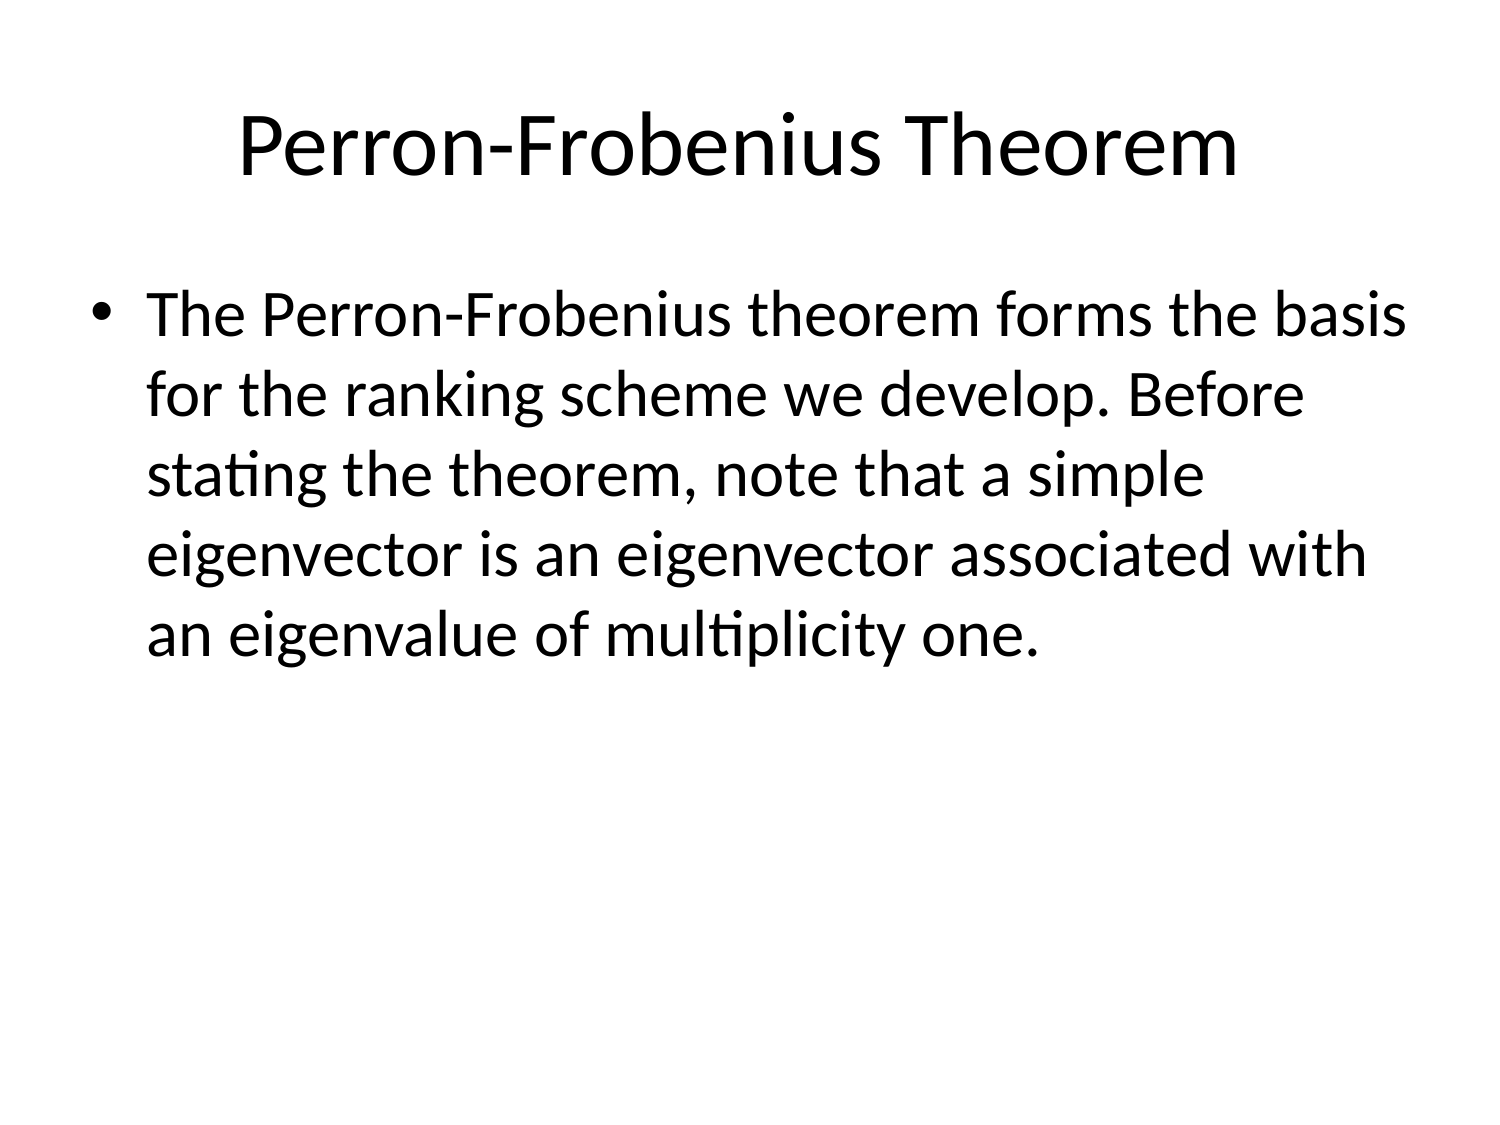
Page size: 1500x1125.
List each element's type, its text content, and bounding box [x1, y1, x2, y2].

list The Perron-Frobenius theorem forms the basis for the ranking scheme we develop. Before stating the theorem, note that a simple eigenvector is an eigenvector associated with an eigenvalue of multiplicity one. [75, 262, 1425, 1005]
title Perron-Frobenius Theorem [75, 45, 1425, 233]
